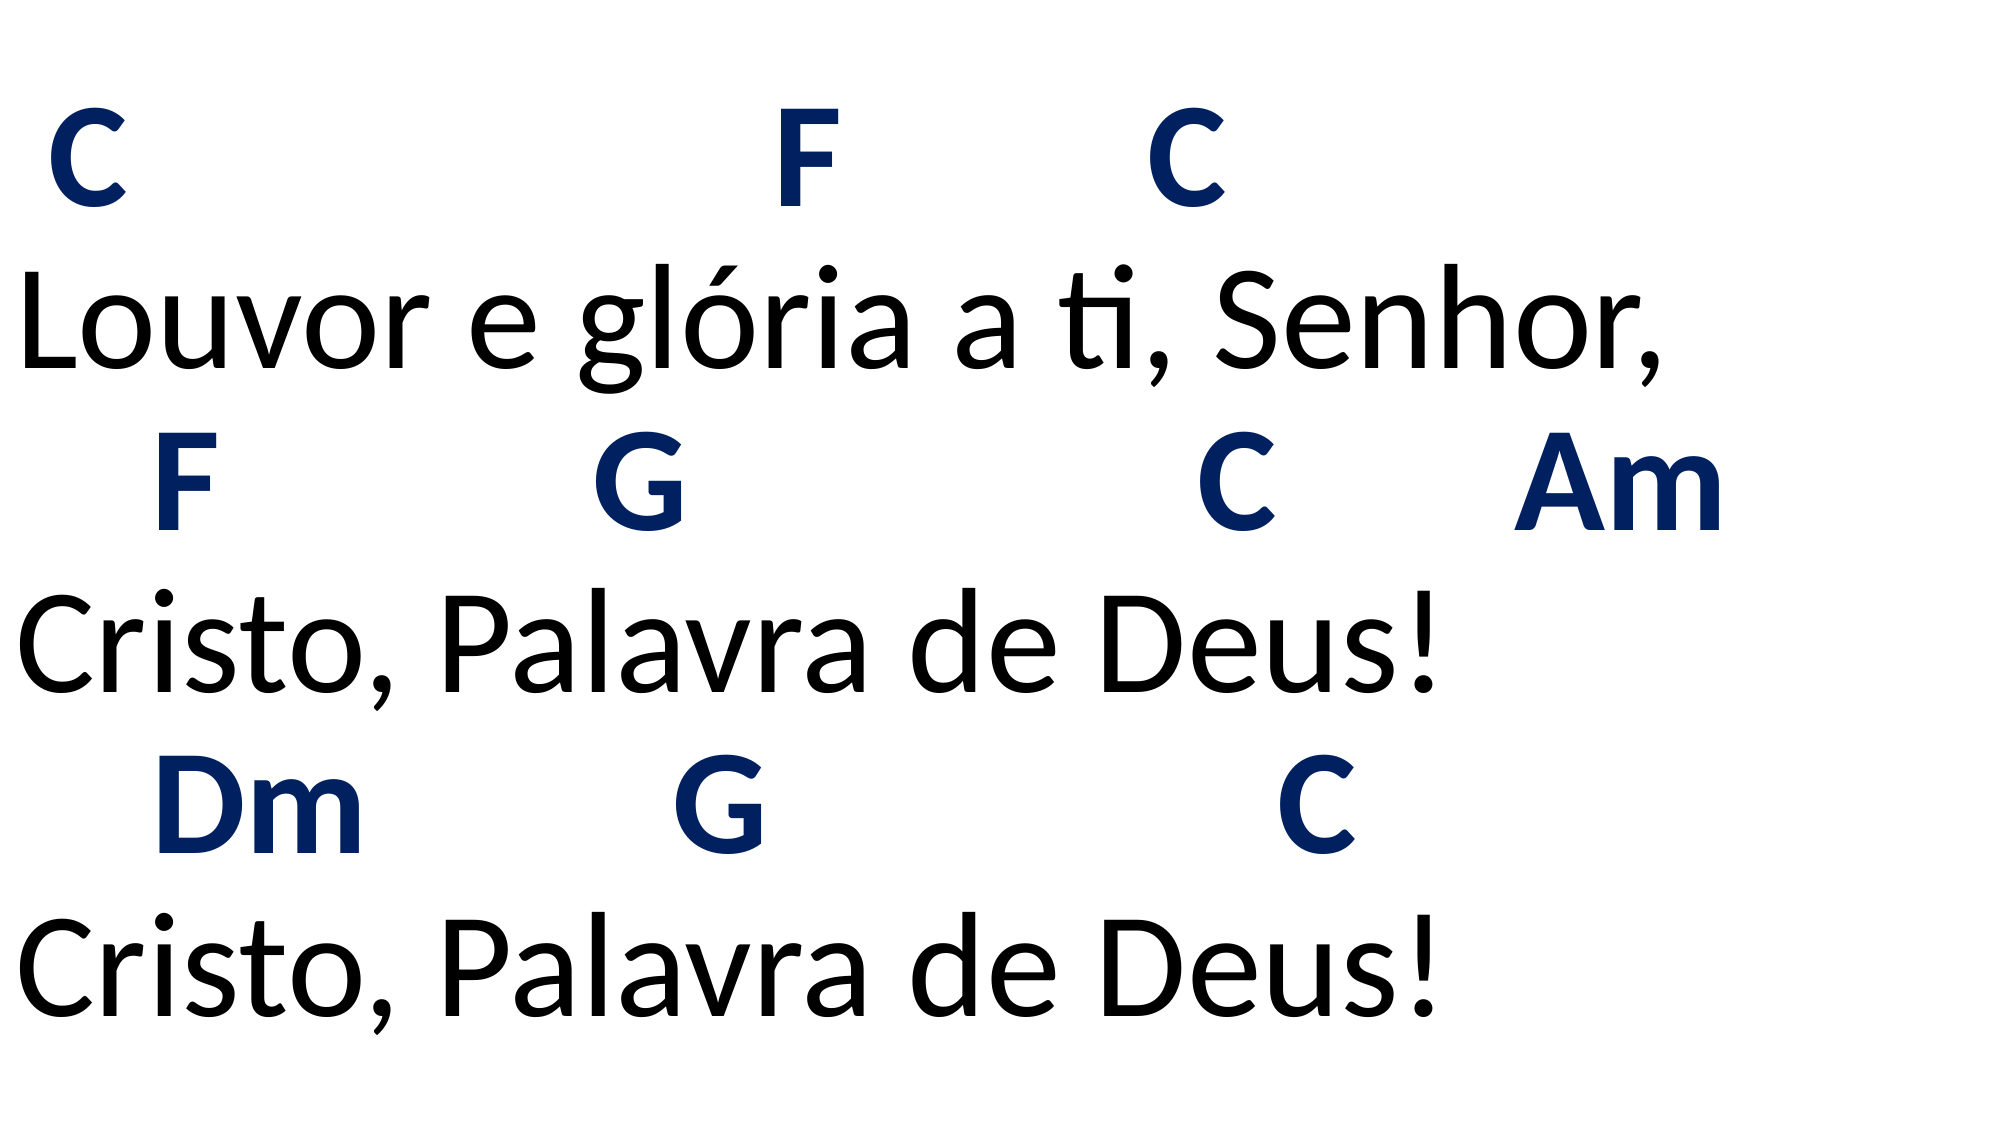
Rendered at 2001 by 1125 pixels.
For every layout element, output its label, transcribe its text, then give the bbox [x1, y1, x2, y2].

title C F C Louvor e glória a ti, Senhor, F G C Am Cristo, Palavra de Deus! Dm G C Cristo, Palavra de Deus! [0, 0, 2000, 1125]
